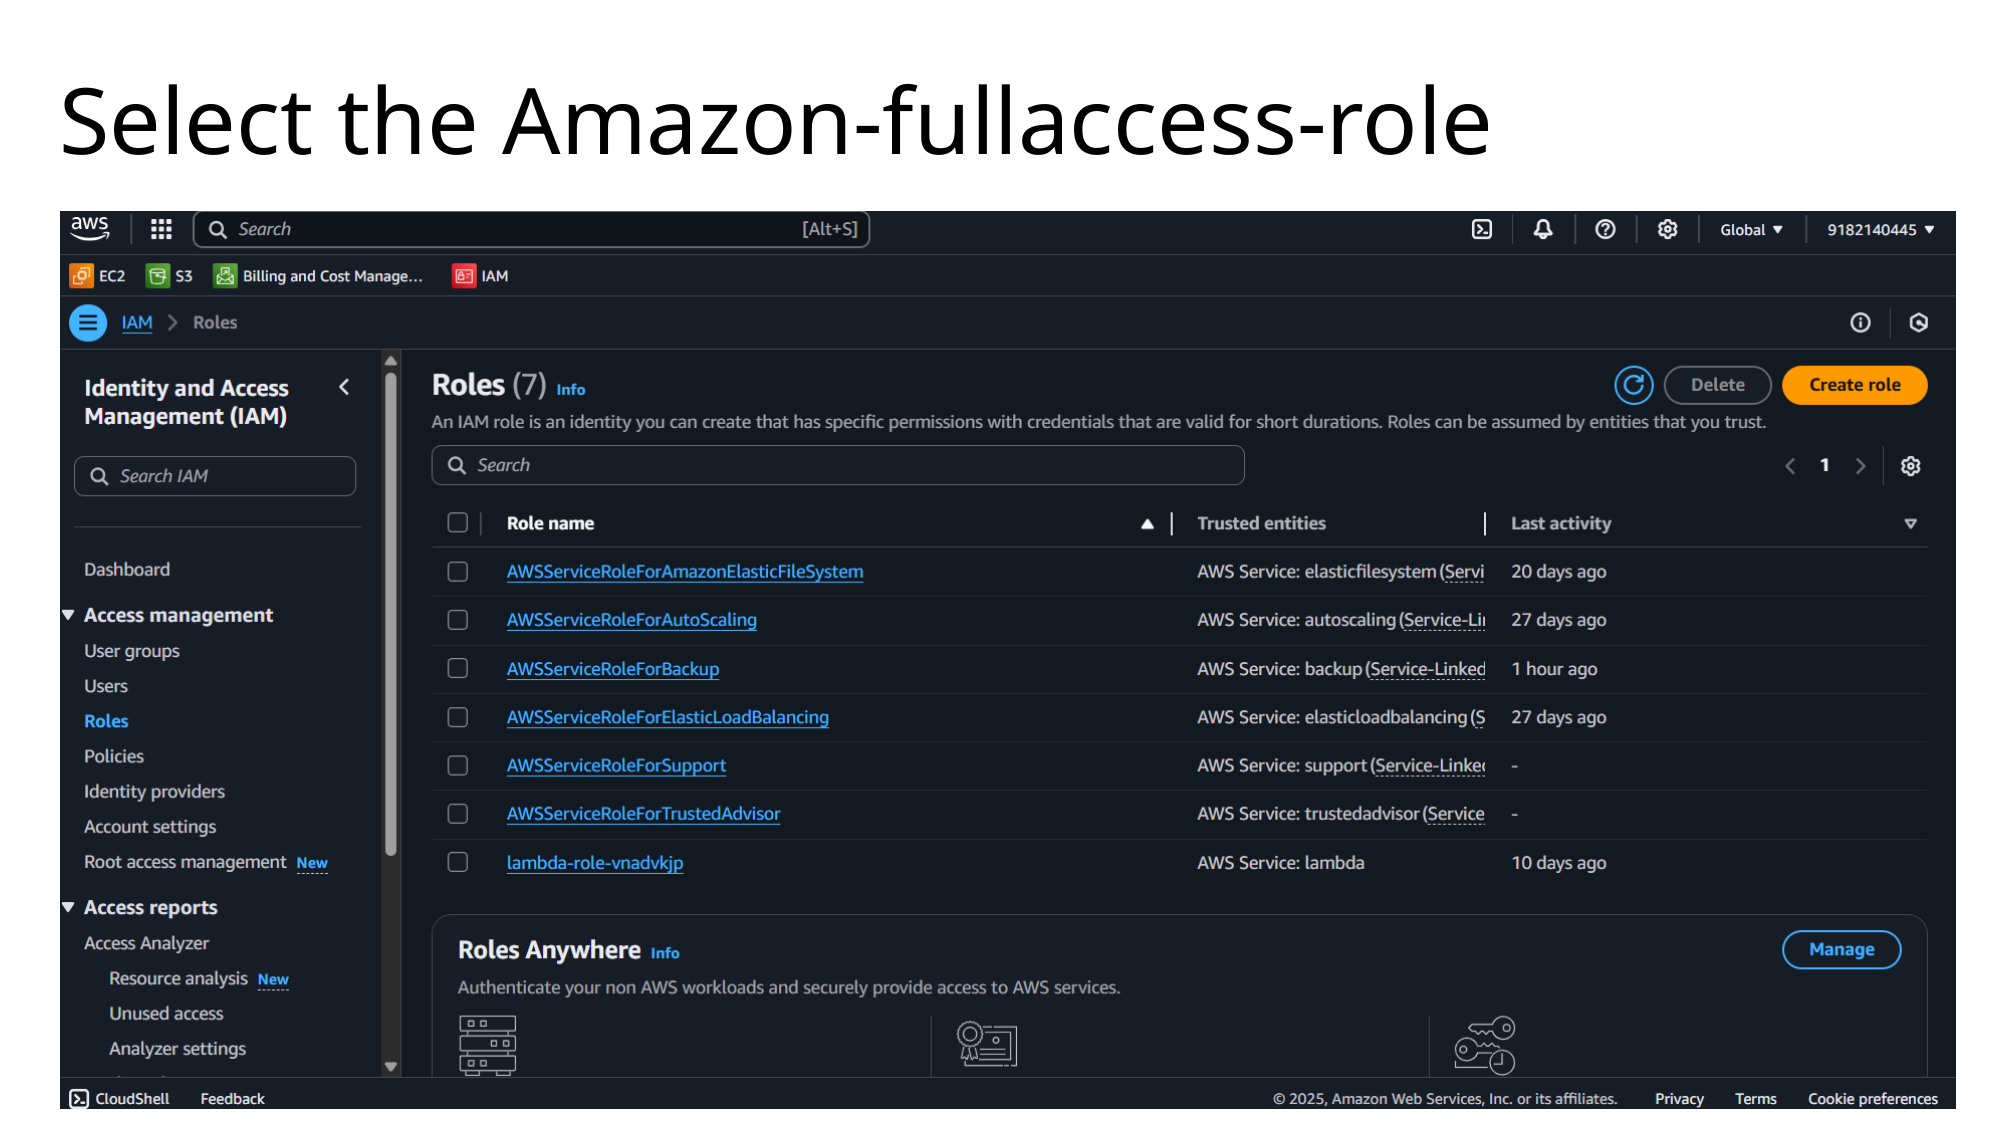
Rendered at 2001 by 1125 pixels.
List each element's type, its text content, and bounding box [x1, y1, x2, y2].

title Select the Amazon-fullaccess-role [44, 16, 1770, 234]
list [60, 211, 1956, 1109]
